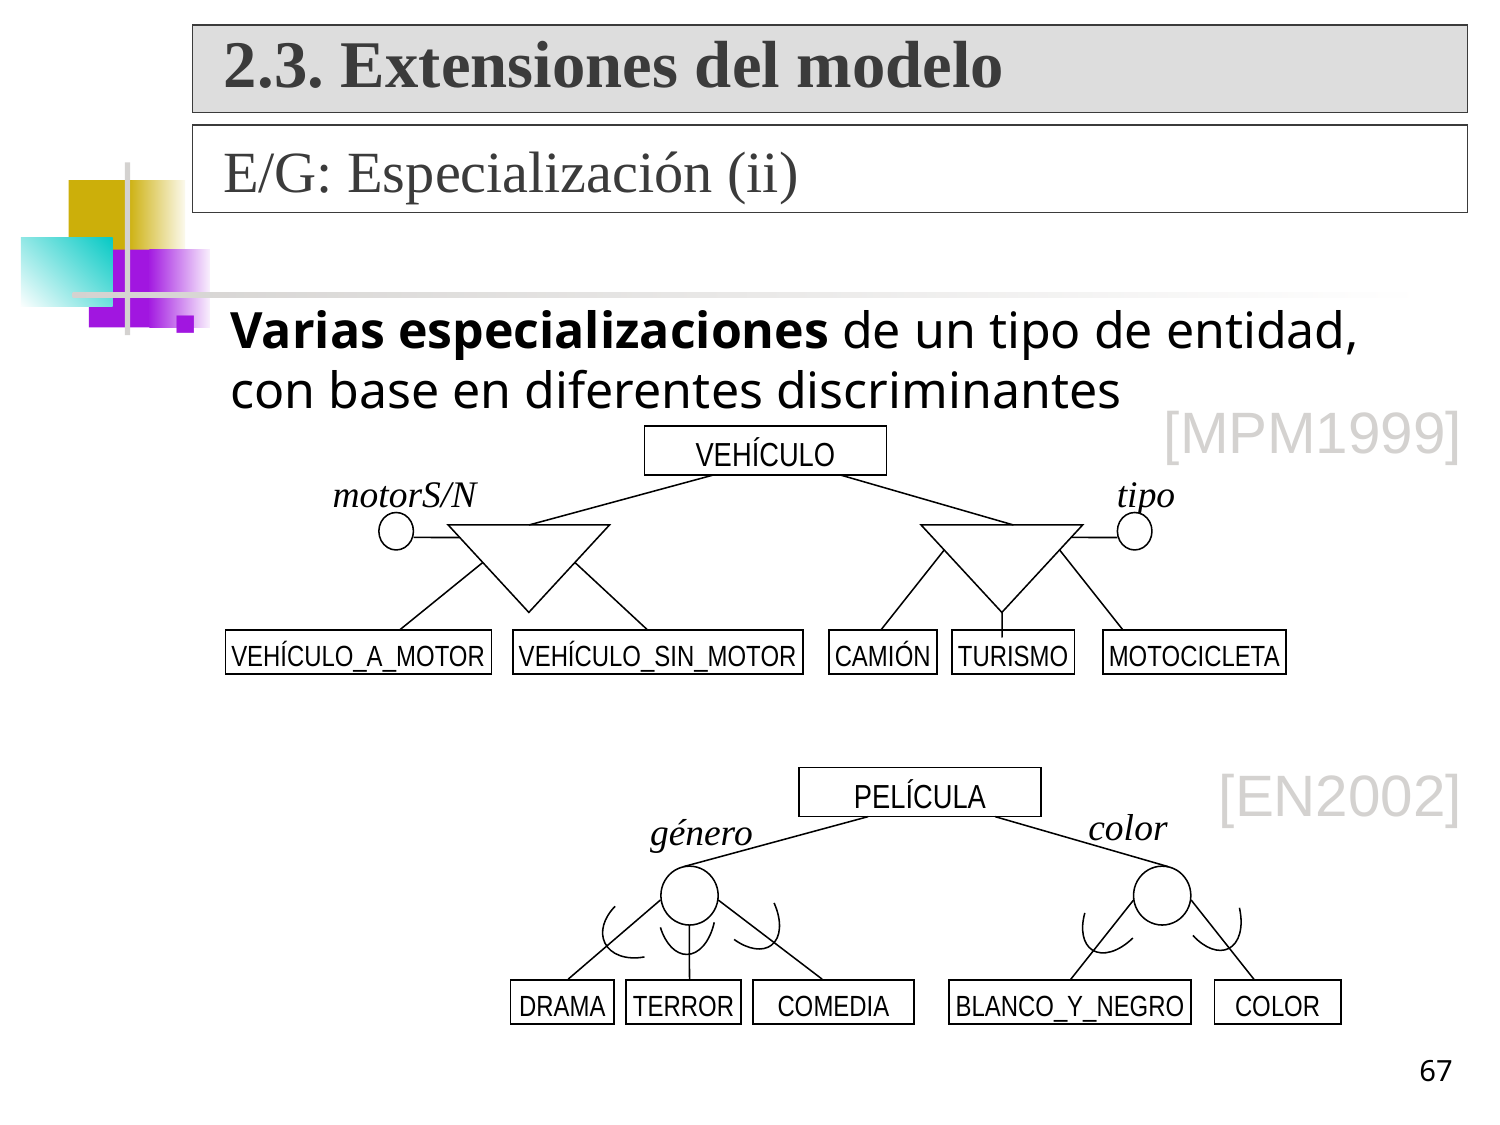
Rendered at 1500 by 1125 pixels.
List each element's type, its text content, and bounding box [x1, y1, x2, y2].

text_box [660, 918, 715, 955]
text_box E/G: Especialización (ii) [192, 124, 1468, 213]
text_box COMEDIA [752, 979, 915, 1025]
text_box [921, 524, 1083, 613]
text_box Varias especializaciones de un tipo de entidad, con base en diferentes discriminantes [159, 290, 1460, 454]
text_box [1082, 907, 1133, 953]
text_box [602, 906, 648, 958]
text_box [1133, 866, 1191, 926]
text_box TURISMO [951, 629, 1075, 675]
text_box BLANCO_Y_NEGRO [948, 979, 1192, 1025]
text_box [378, 512, 414, 550]
text_box [1117, 512, 1152, 550]
text_box PELÍCULA [798, 767, 1042, 817]
text_box género [649, 799, 777, 855]
text_box tipo [1105, 462, 1187, 517]
text_box motorS/N [332, 462, 518, 517]
text_box [1192, 902, 1242, 951]
text_box [EN2002] [1219, 750, 1463, 830]
text_box [734, 902, 780, 949]
text_box color [1087, 795, 1169, 850]
text_box [660, 866, 719, 926]
text_box VEHÍCULO_SIN_MOTOR [512, 629, 803, 675]
text_box DRAMA [510, 979, 615, 1025]
text_box MOTOCICLETA [1102, 629, 1287, 675]
text_box [MPM1999] [1163, 387, 1463, 467]
text_box VEHÍCULO [644, 425, 887, 476]
text_box VEHÍCULO_A_MOTOR [225, 629, 492, 675]
text_box CAMIÓN [828, 629, 937, 675]
text_box TERROR [625, 979, 742, 1025]
text_box COLOR [1214, 979, 1342, 1025]
text_box 2.3. Extensiones del modelo [192, 24, 1468, 113]
slide_number 67 [1154, 1023, 1468, 1100]
text_box [448, 524, 610, 613]
